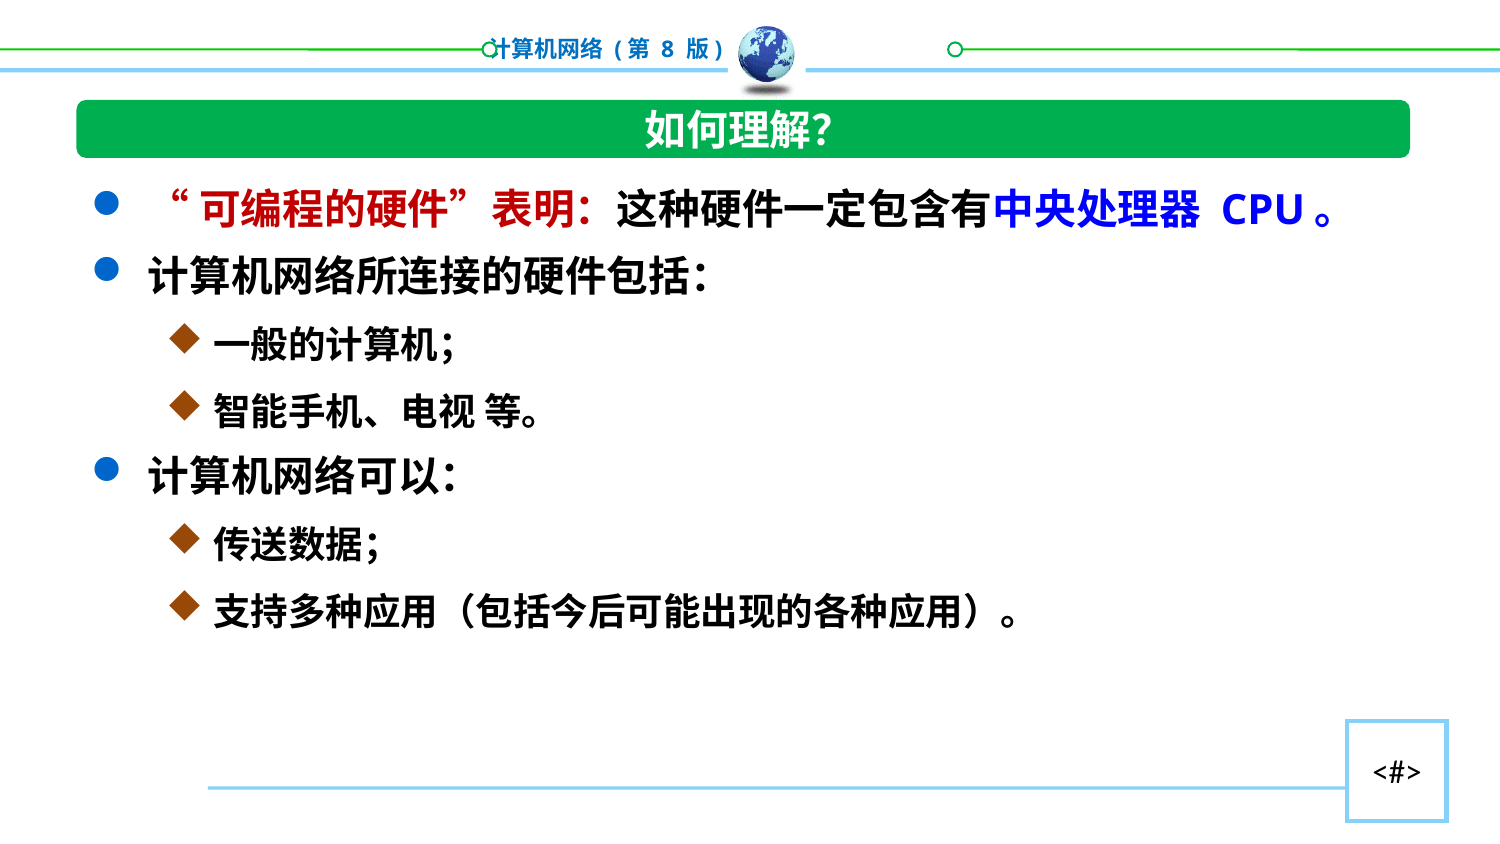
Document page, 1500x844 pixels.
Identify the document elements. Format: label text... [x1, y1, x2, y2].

list 如何理解？ [204, 99, 1293, 158]
list “可编程的硬件”表明：这种硬件一定包含有中央处理器 CPU。 计算机网络所连接的硬件包括： 一般的计算机； 智能手机、电视 等。 计算机网络可以： 传送数据； 支持多种应用（包括今后可能出现的各种应用）。 [76, 159, 1410, 716]
picture [736, 24, 796, 99]
